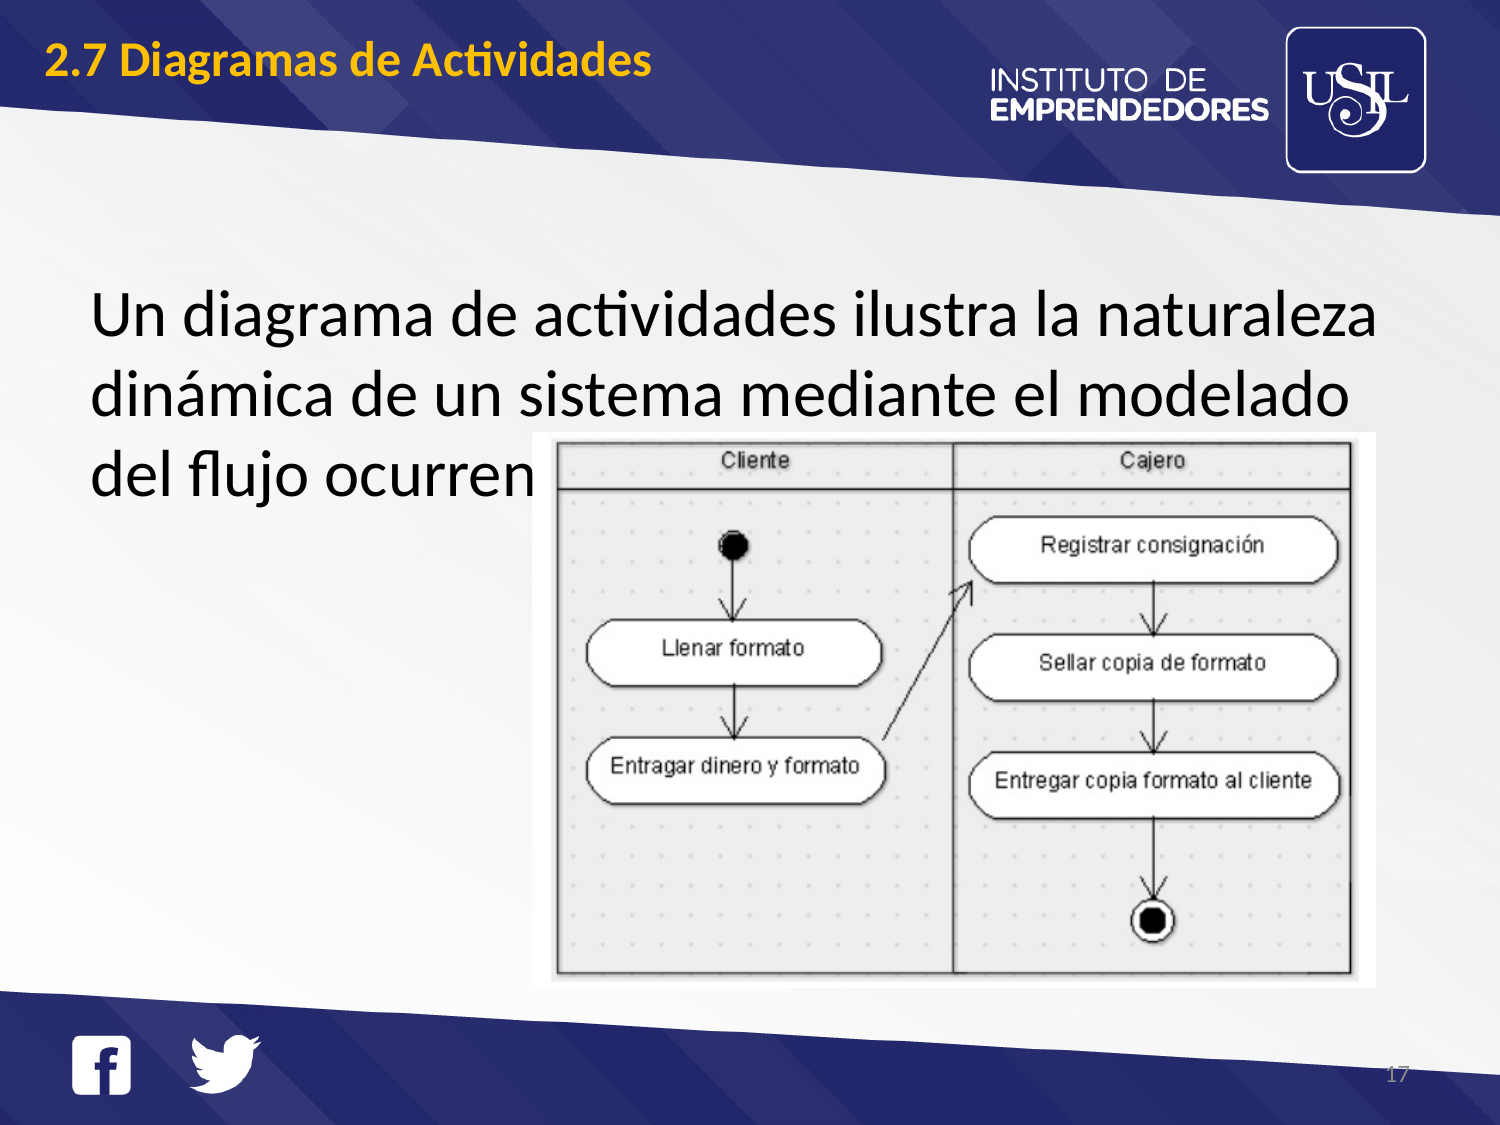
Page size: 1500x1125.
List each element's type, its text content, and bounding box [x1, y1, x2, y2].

slide_number 17 [1074, 1042, 1425, 1103]
picture [0, 0, 1500, 1125]
title 2.7 Diagramas de Actividades [29, 19, 1380, 114]
list Un diagrama de actividades ilustra la naturaleza dinámica de un sistema mediante el modelado del flujo ocurrente de actividad en actividad [75, 262, 1425, 1005]
